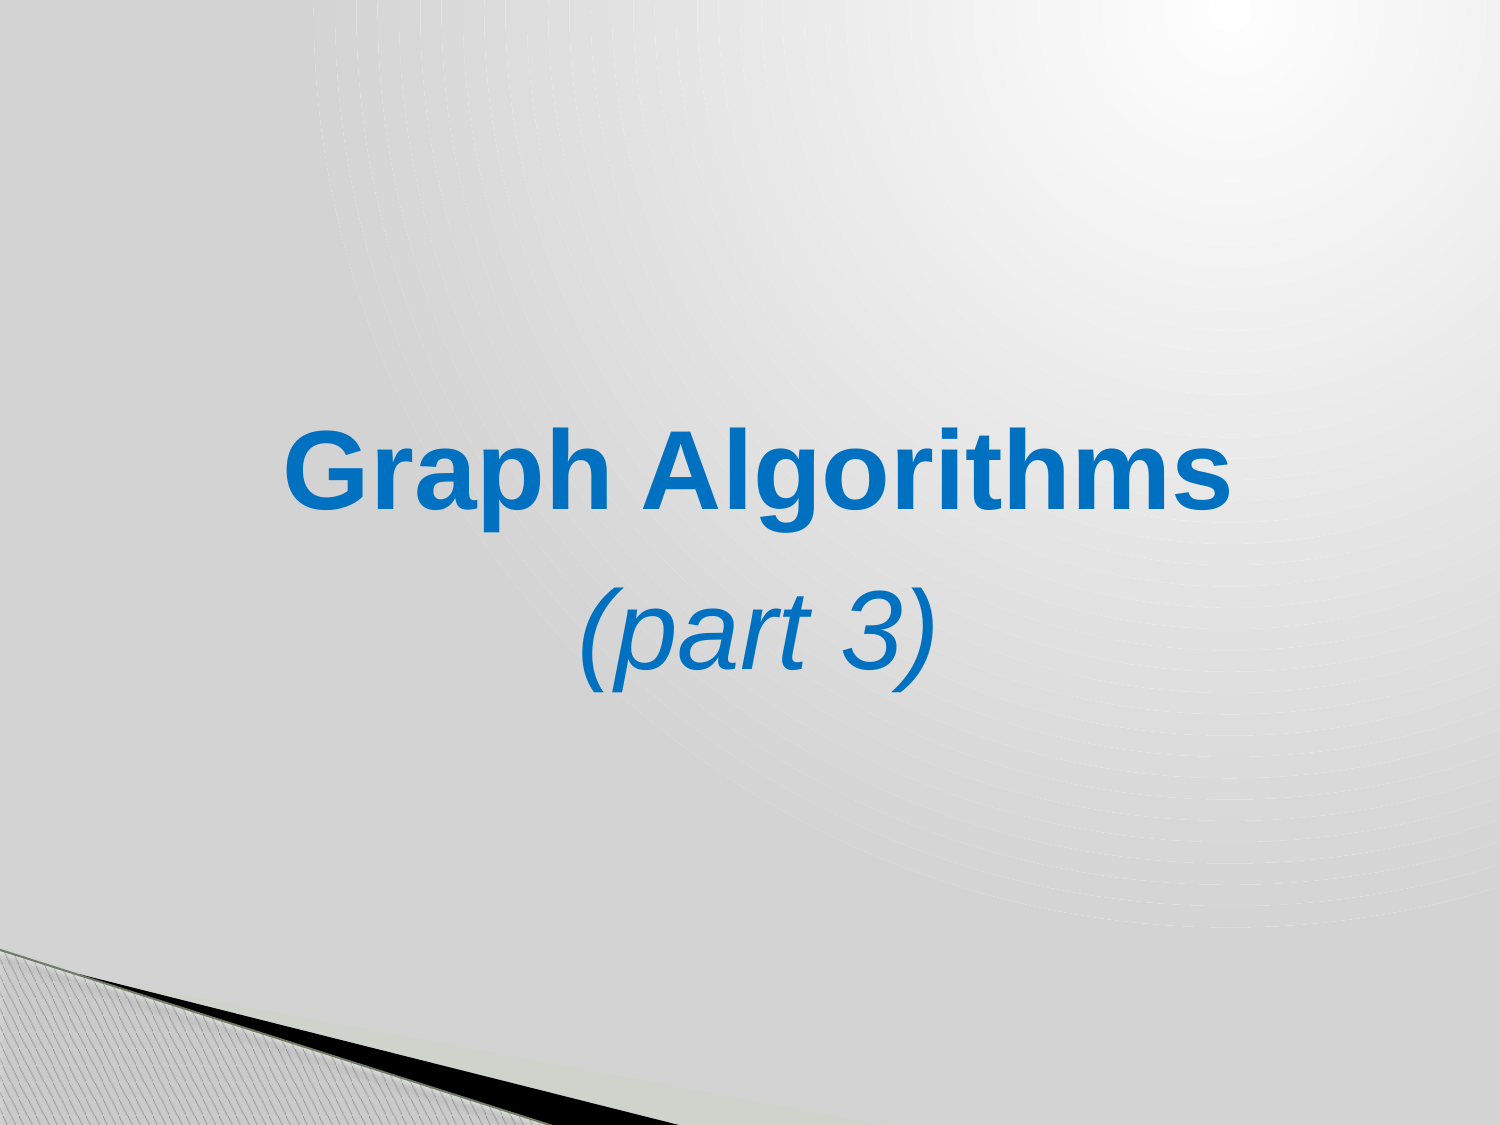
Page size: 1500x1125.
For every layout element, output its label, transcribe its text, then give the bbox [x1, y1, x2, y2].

list Graph Algorithms (part 3) [75, 275, 1425, 986]
